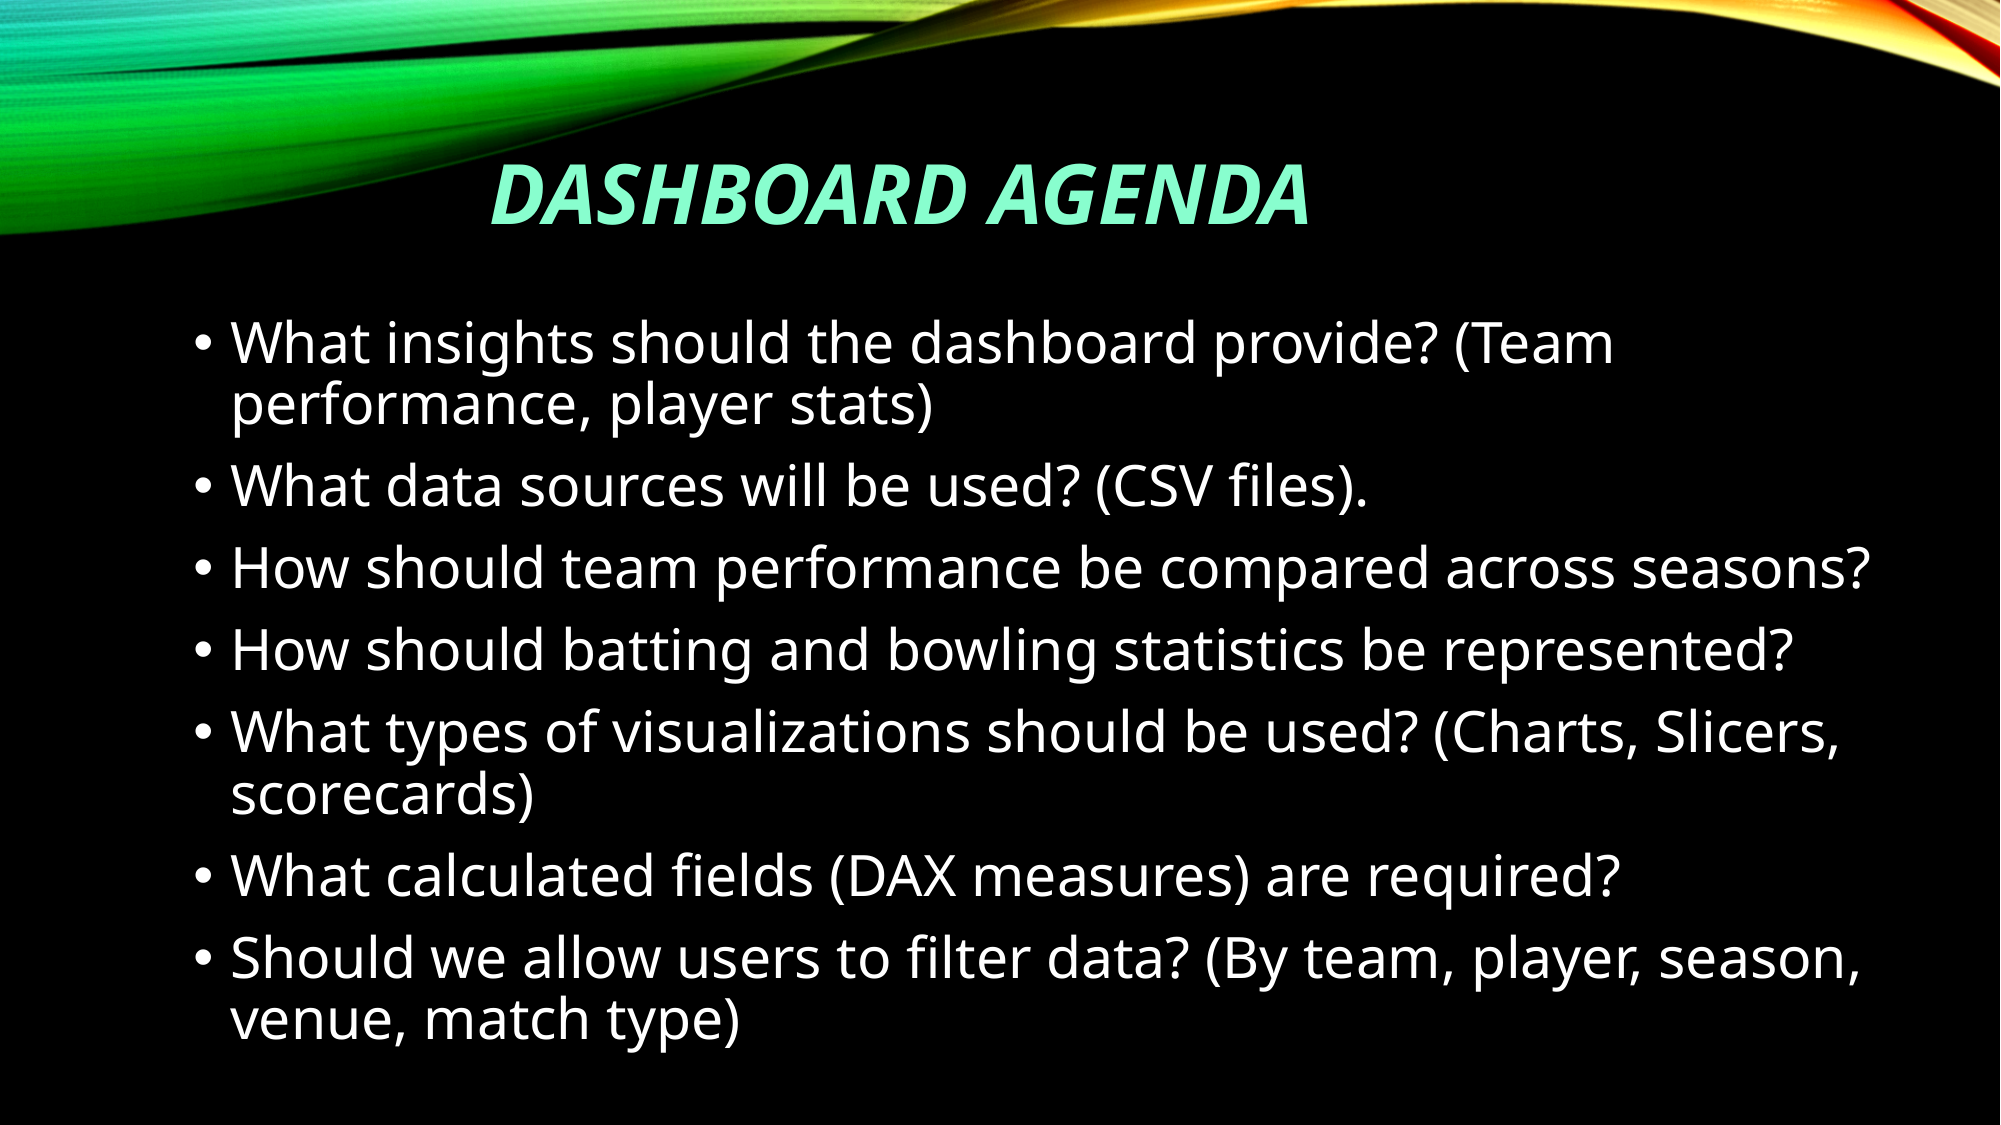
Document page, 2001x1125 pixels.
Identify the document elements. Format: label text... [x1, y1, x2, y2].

title Dashboard agenda [474, 125, 1383, 270]
list What insights should the dashboard provide? (Team performance, player stats) What data sources will be used? (CSV files). How should team performance be compared across seasons? How should batting and bowling statistics be represented? What types of visualizations should be used? (Charts, Slicers, scorecards) What calculated fields (DAX measures) are required? Should we allow users to filter data? (By team, player, season, venue, match type) [178, 306, 1888, 1079]
picture [0, 0, 2000, 237]
